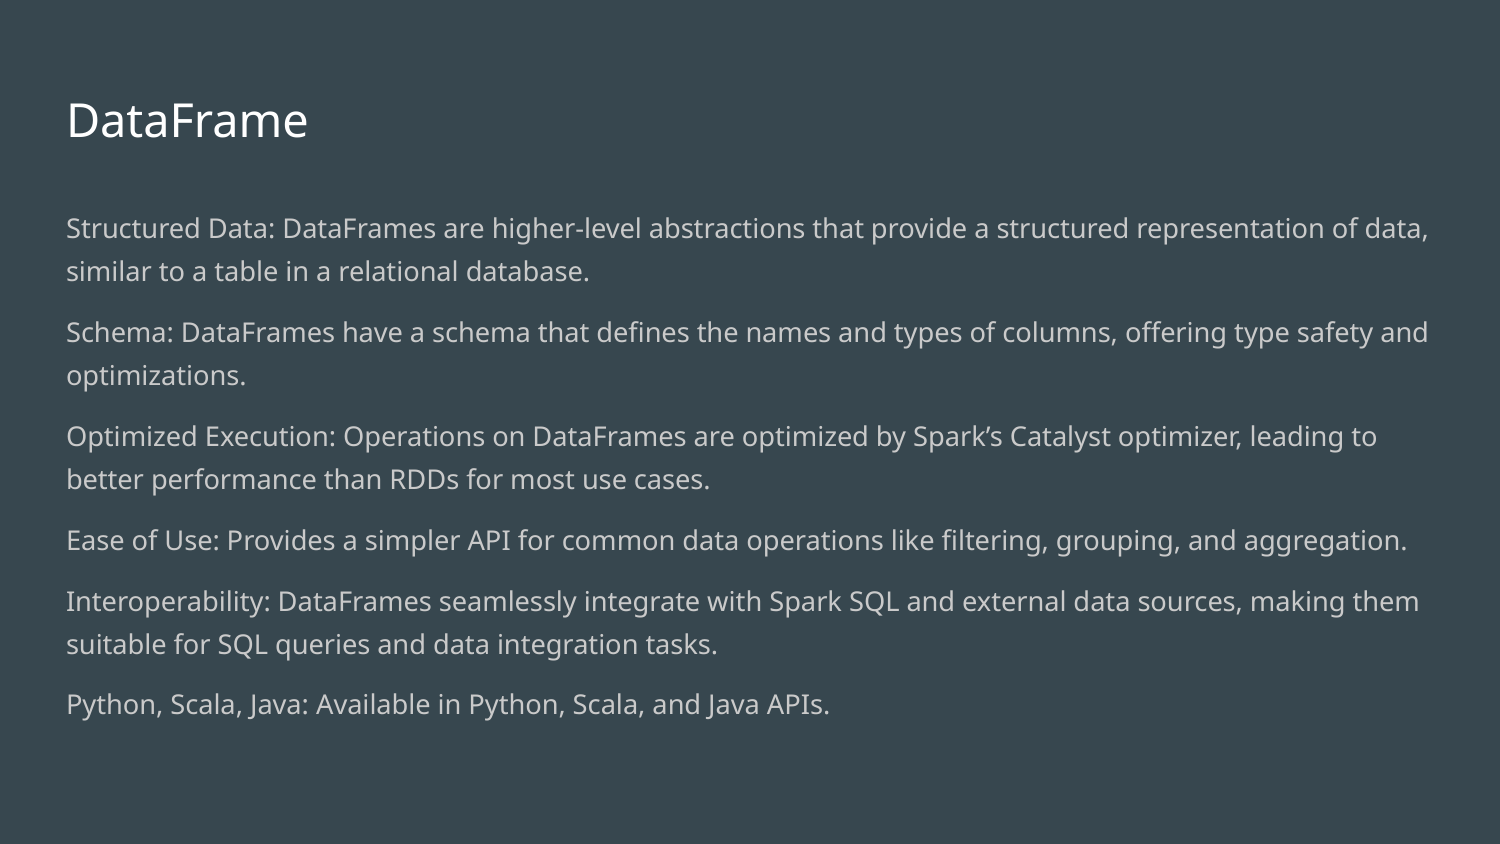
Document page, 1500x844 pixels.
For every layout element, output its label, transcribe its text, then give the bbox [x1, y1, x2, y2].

title DataFrame [51, 72, 1449, 167]
list Structured Data: DataFrames are higher-level abstractions that provide a structured representation of data, similar to a table in a relational database. Schema: DataFrames have a schema that defines the names and types of columns, offering type safety and optimizations. Optimized Execution: Operations on DataFrames are optimized by Spark’s Catalyst optimizer, leading to better performance than RDDs for most use cases. Ease of Use: Provides a simpler API for common data operations like filtering, grouping, and aggregation. Interoperability: DataFrames seamlessly integrate with Spark SQL and external data sources, making them suitable for SQL queries and data integration tasks. Python, Scala, Java: Available in Python, Scala, and Java APIs. [51, 189, 1449, 750]
